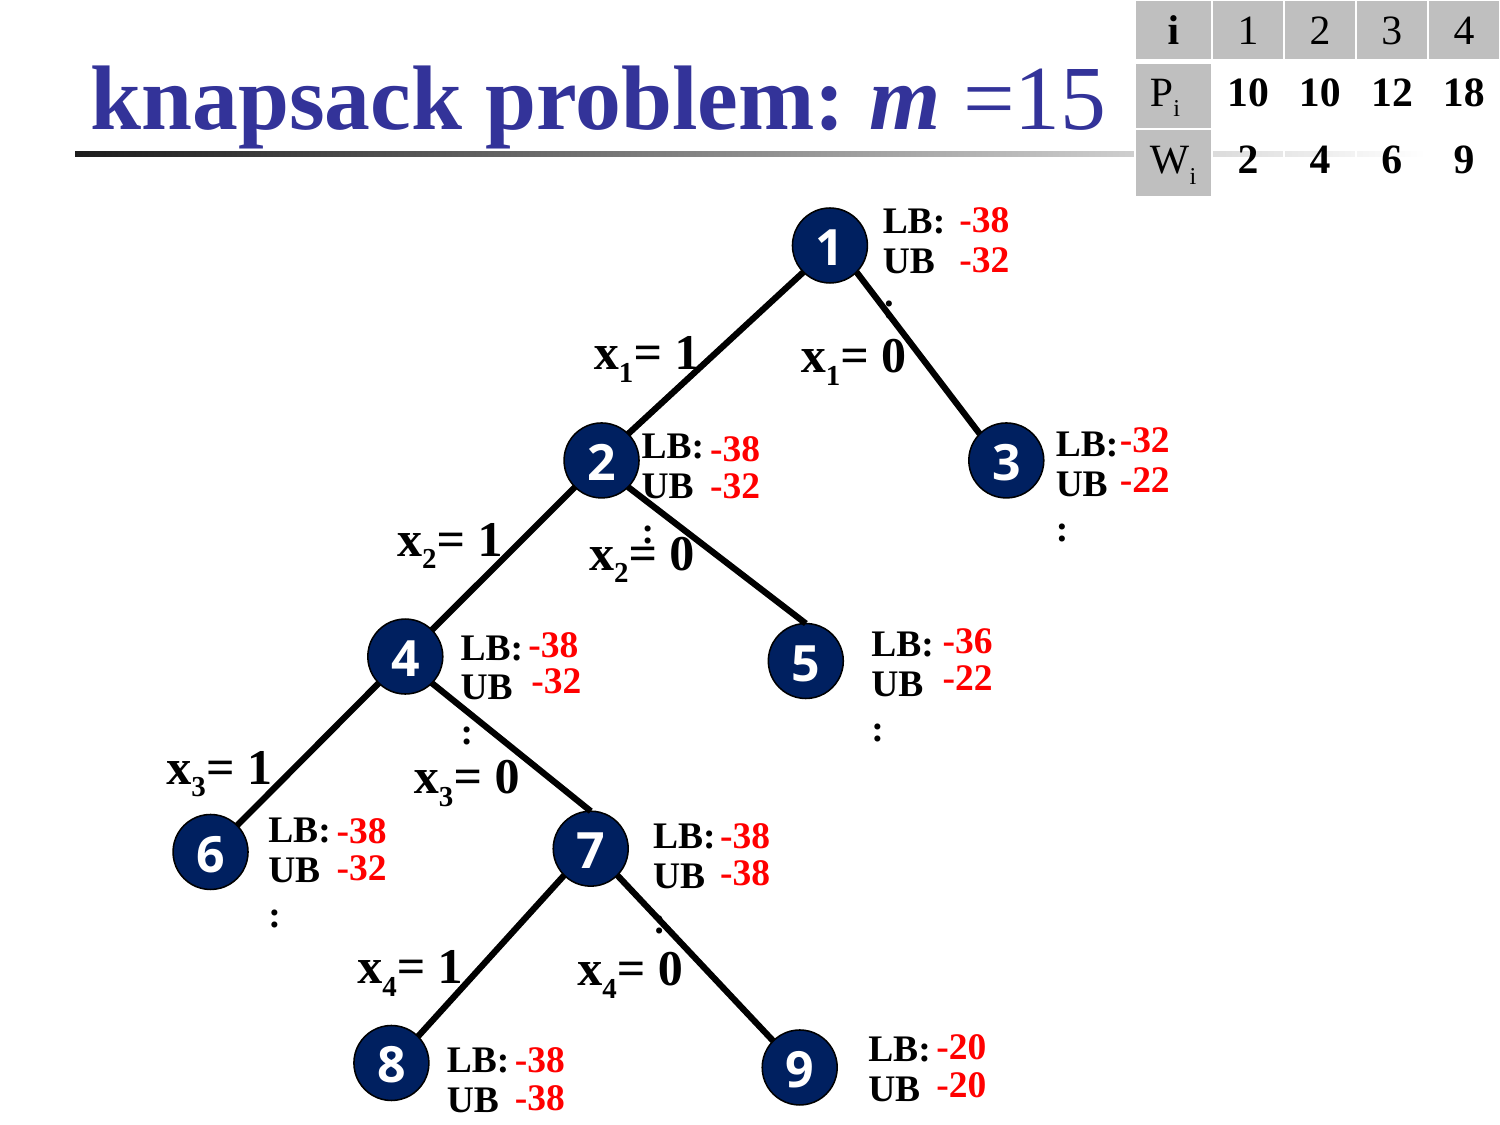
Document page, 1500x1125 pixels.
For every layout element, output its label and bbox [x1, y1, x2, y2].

table_header [1136, 1, 1211, 41]
title [75, 41, 1469, 156]
text_box [856, 608, 1022, 699]
table_header [1357, 1, 1427, 41]
text_box [853, 1015, 1016, 1104]
table_cell [1285, 156, 1355, 196]
table_cell [1469, 64, 1499, 128]
text_box [136, 187, 1199, 1115]
table_cell [1357, 156, 1427, 196]
table_header [1429, 1, 1499, 59]
table_cell [1136, 156, 1211, 196]
table_cell [1213, 156, 1283, 196]
table_header [1213, 1, 1283, 41]
table_header [1285, 1, 1355, 41]
table_cell [1429, 130, 1499, 196]
